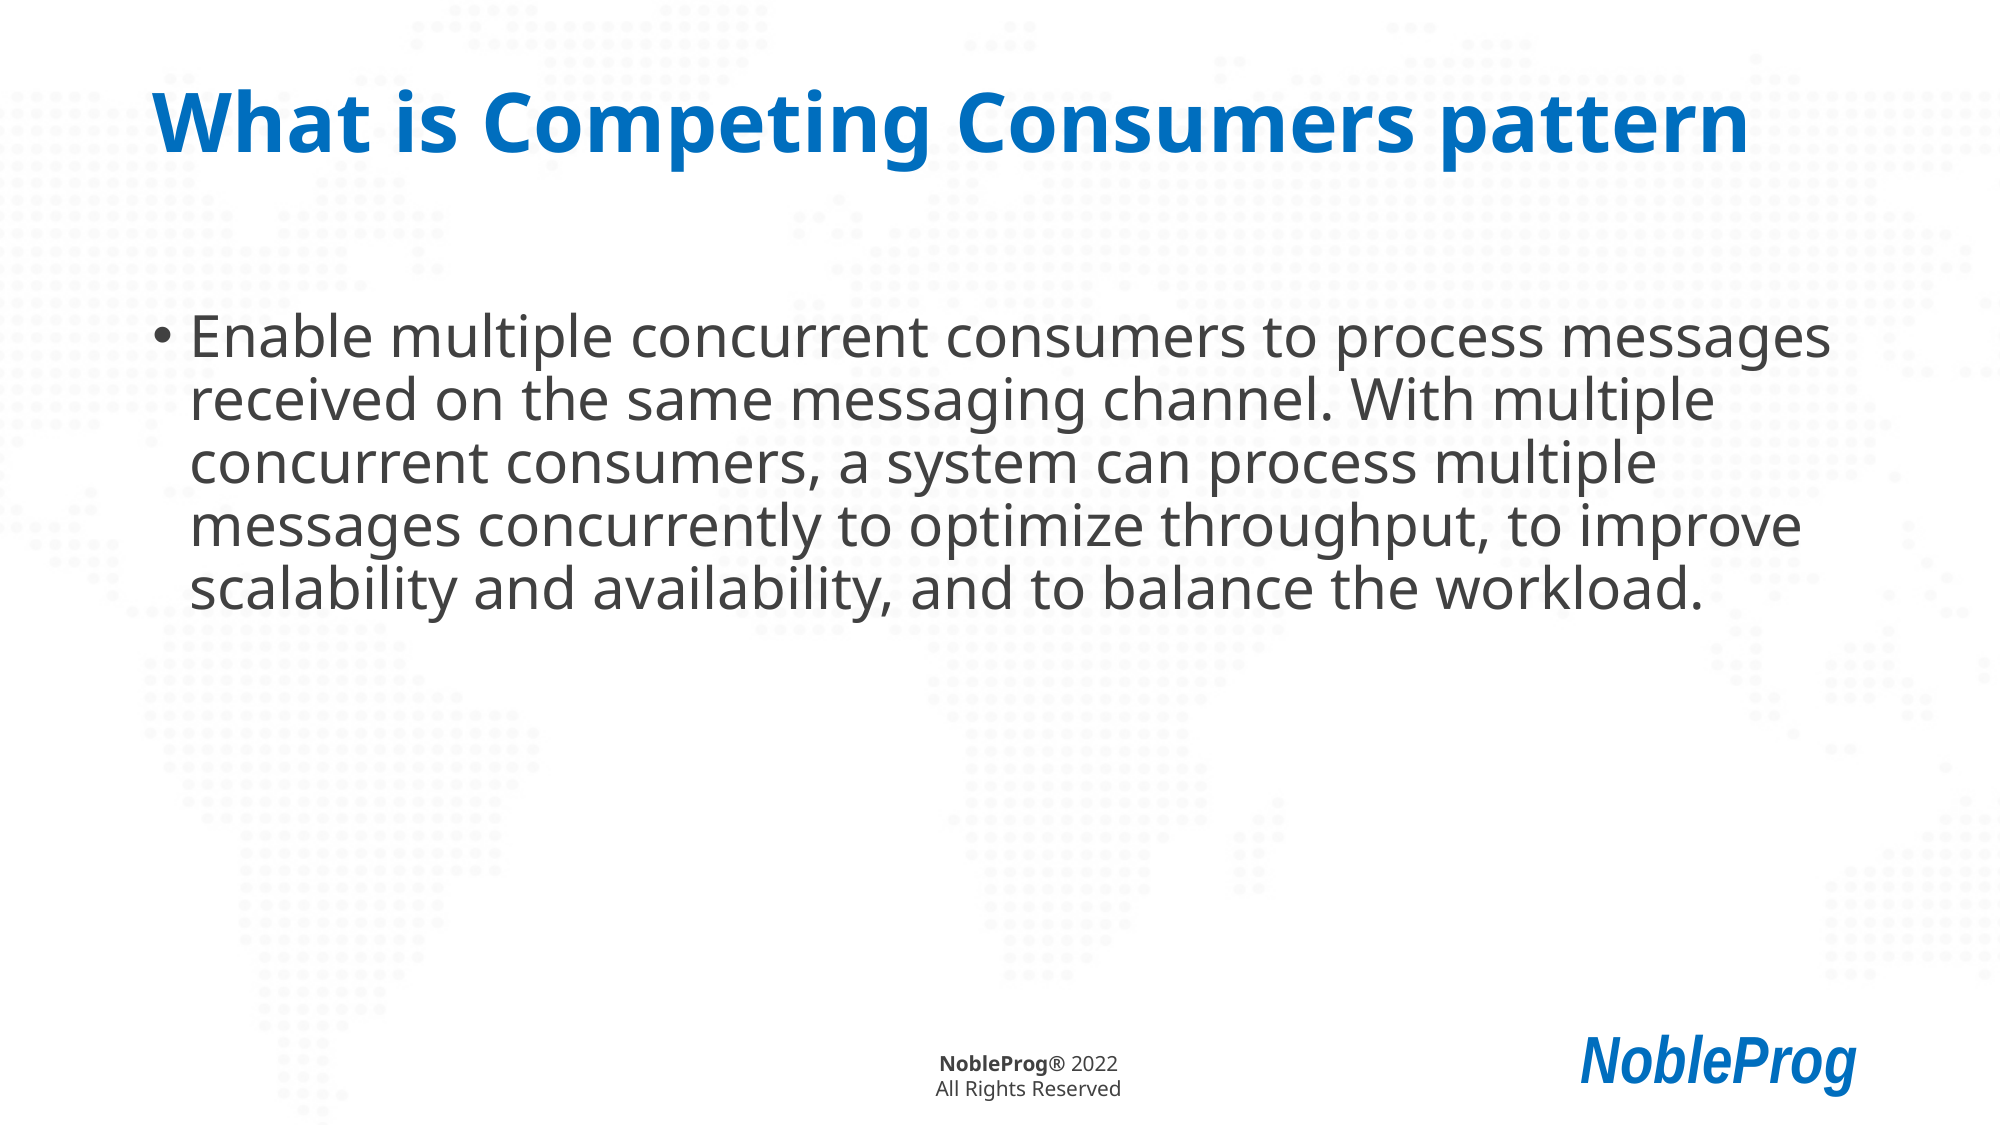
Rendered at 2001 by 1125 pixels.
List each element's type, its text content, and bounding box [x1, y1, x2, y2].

title What is Competing Consumers pattern [137, 59, 1863, 278]
list Enable multiple concurrent consumers to process messages received on the same messaging channel. With multiple concurrent consumers, a system can process multiple messages concurrently to optimize throughput, to improve scalability and availability, and to balance the workload. [137, 299, 1863, 1014]
